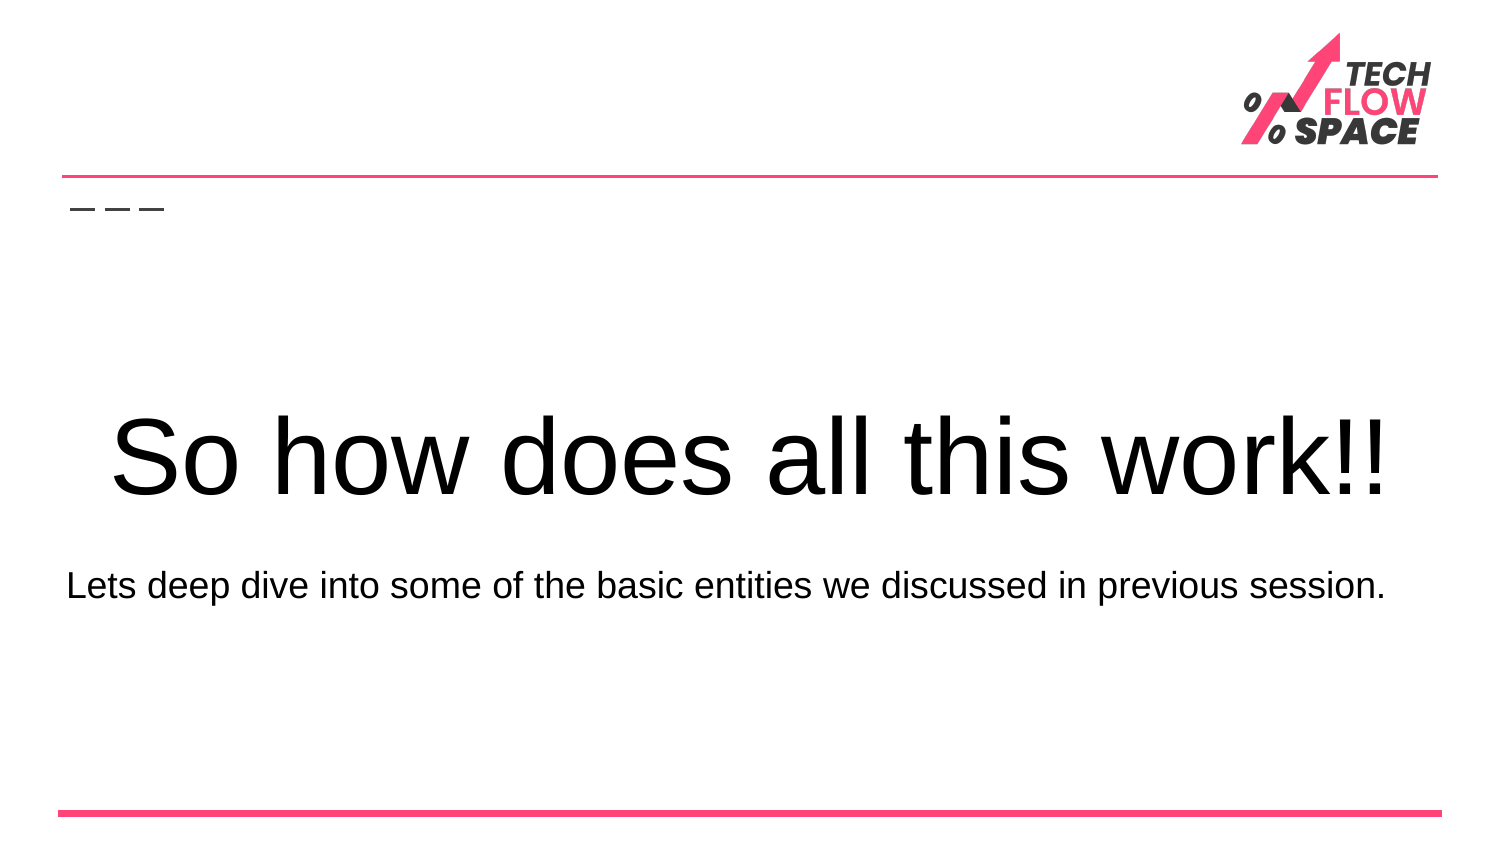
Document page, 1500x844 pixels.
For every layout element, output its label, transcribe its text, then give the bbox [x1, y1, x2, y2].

list So how does all this work!! Lets deep dive into some of the basic entities we discussed in previous session. [51, 240, 1449, 750]
picture [1212, 14, 1460, 163]
